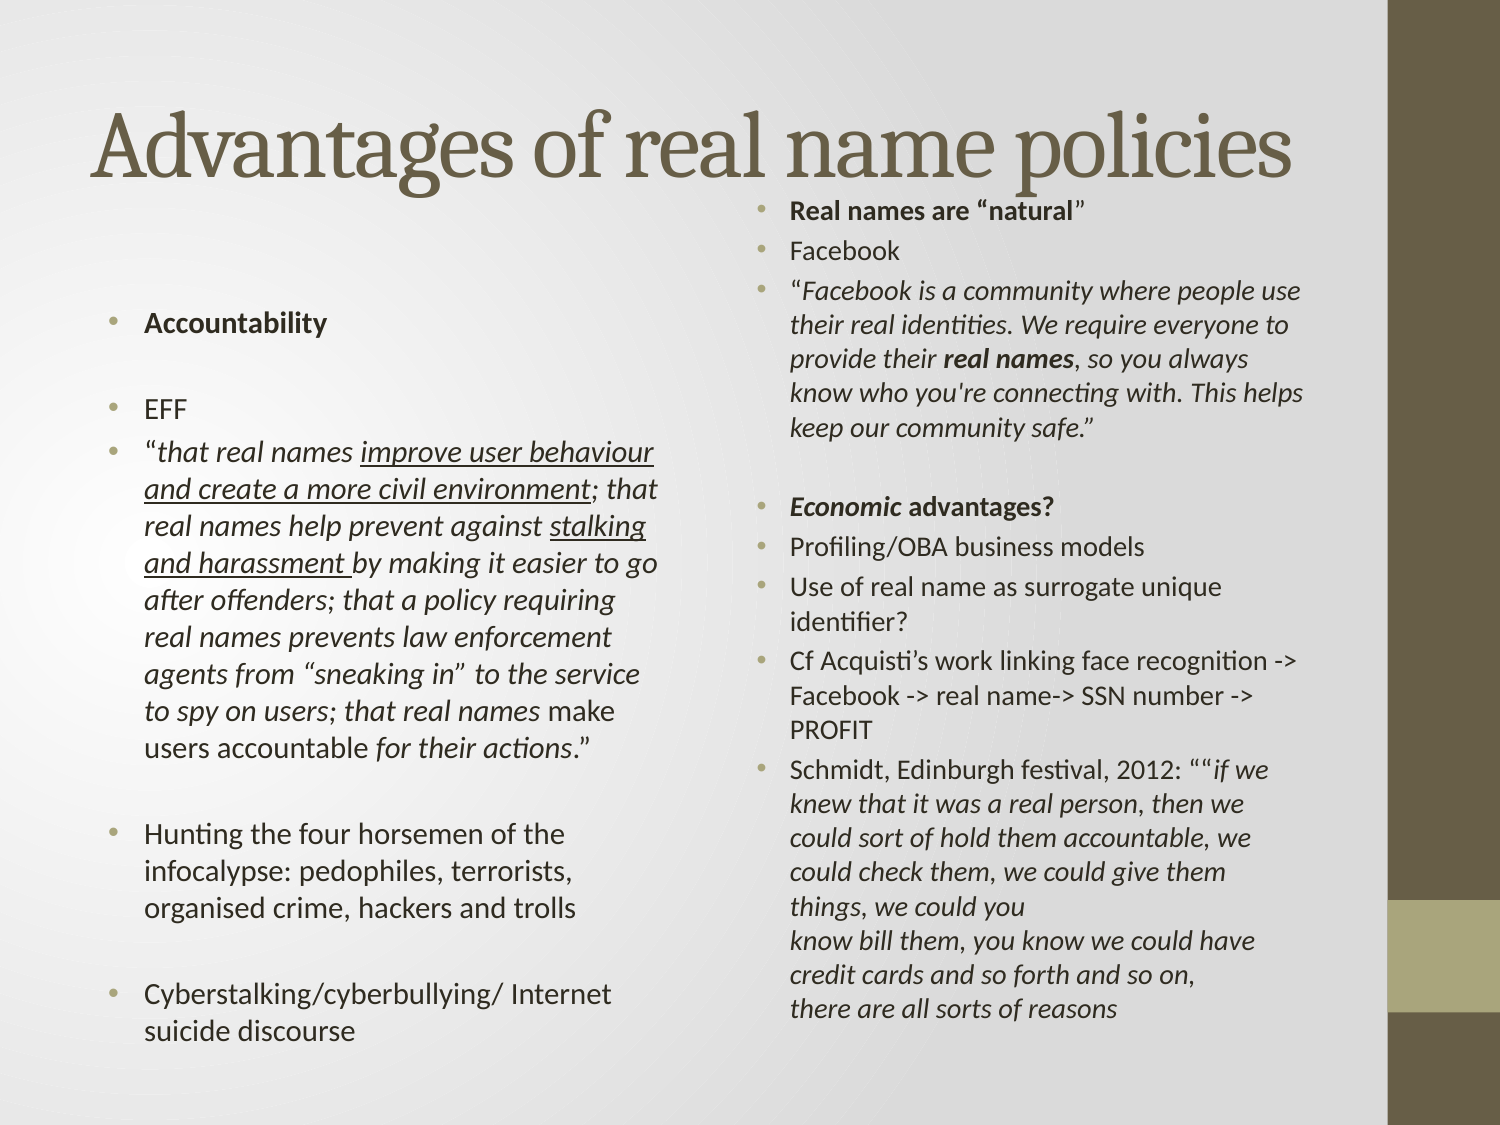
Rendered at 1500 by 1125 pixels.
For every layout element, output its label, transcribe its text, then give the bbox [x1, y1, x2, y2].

list Accountability EFF “that real names improve user behaviour and create a more civil environment; that real names help prevent against stalking and harassment by making it easier to go after offenders; that a policy requiring real names prevents law enforcement agents from “sneaking in” to the service to spy on users; that real names make users accountable for their actions.” Hunting the four horsemen of the infocalypse: pedophiles, terrorists, organised crime, hackers and trolls Cyberstalking/cyberbullying/ Internet suicide discourse [75, 251, 675, 1083]
title Advantages of real name policies [75, 45, 1325, 233]
list Real names are “natural” Facebook “Facebook is a community where people use their real identities. We require everyone to provide their real names, so you always know who you're connecting with. This helps keep our community safe.” Economic advantages? Profiling/OBA business models Use of real name as surrogate unique identifier? Cf Acquisti’s work linking face recognition -> Facebook -> real name-> SSN number -> PROFIT Schmidt, Edinburgh festival, 2012: ““if we knew that it was a real person, then we could sort of hold them accountable, we could check them, we could give them things, we could you know bill them, you know we could have credit cards and so forth and so on, there are all sorts of reasons [725, 184, 1325, 1047]
